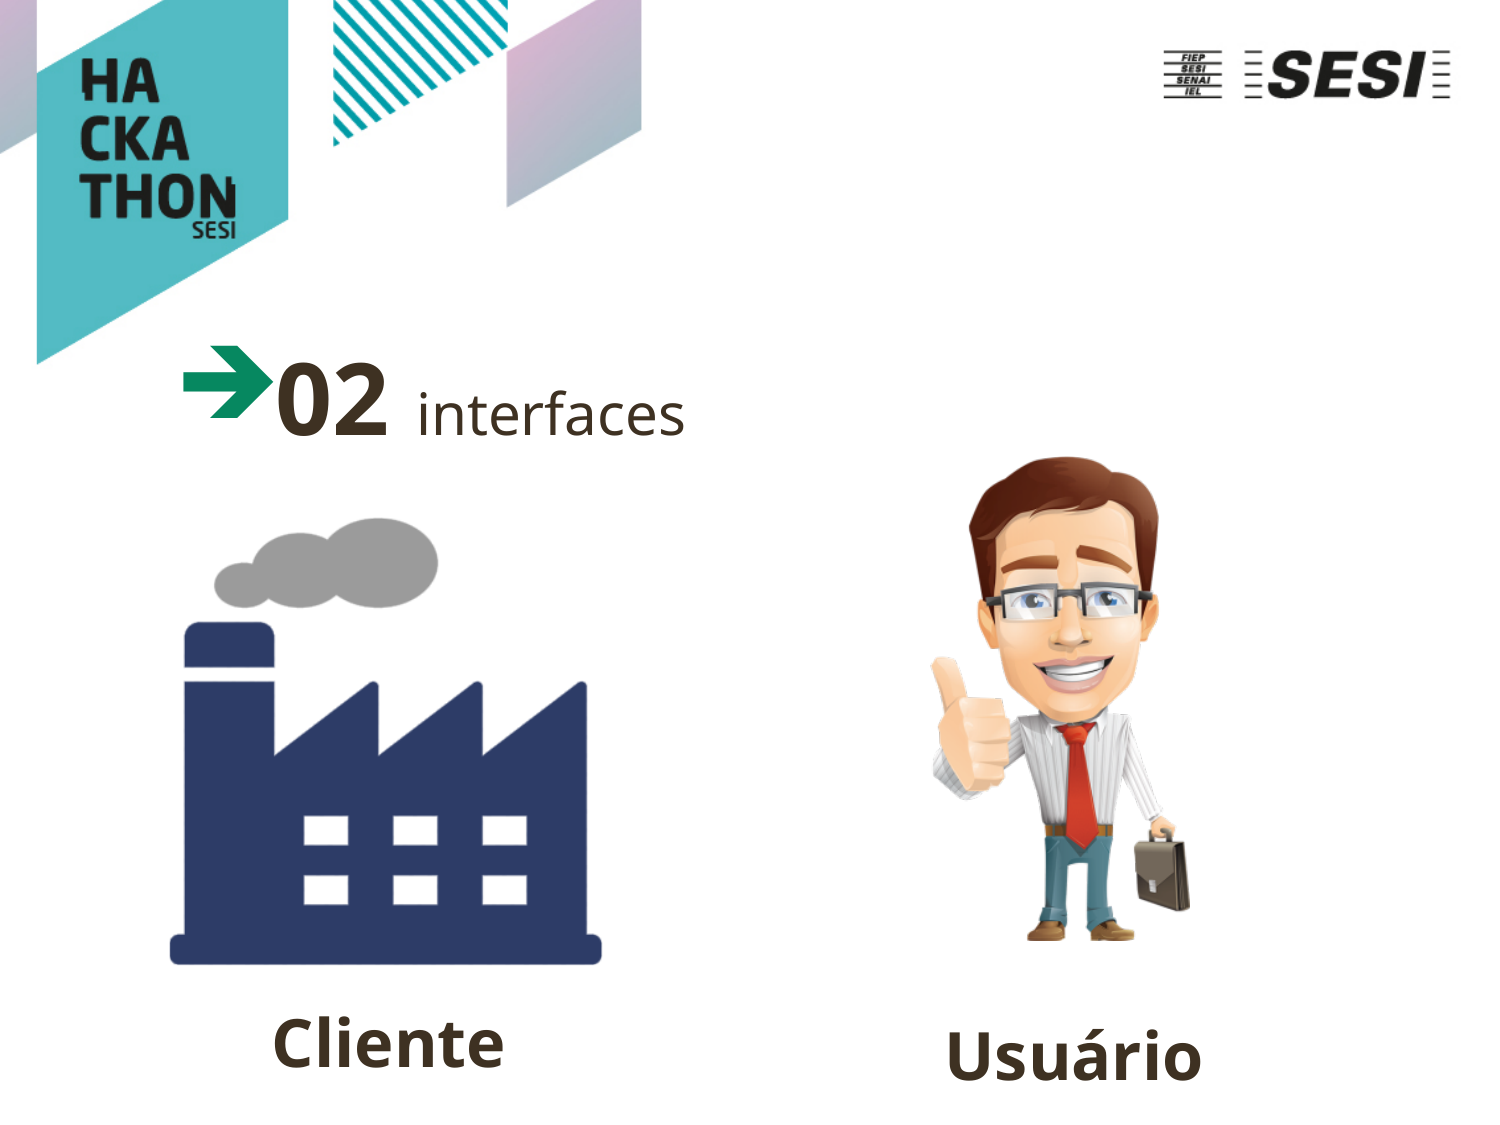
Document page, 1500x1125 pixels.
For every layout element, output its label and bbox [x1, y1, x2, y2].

list [0, 0, 1500, 1125]
picture [64, 514, 721, 968]
picture [926, 455, 1190, 941]
